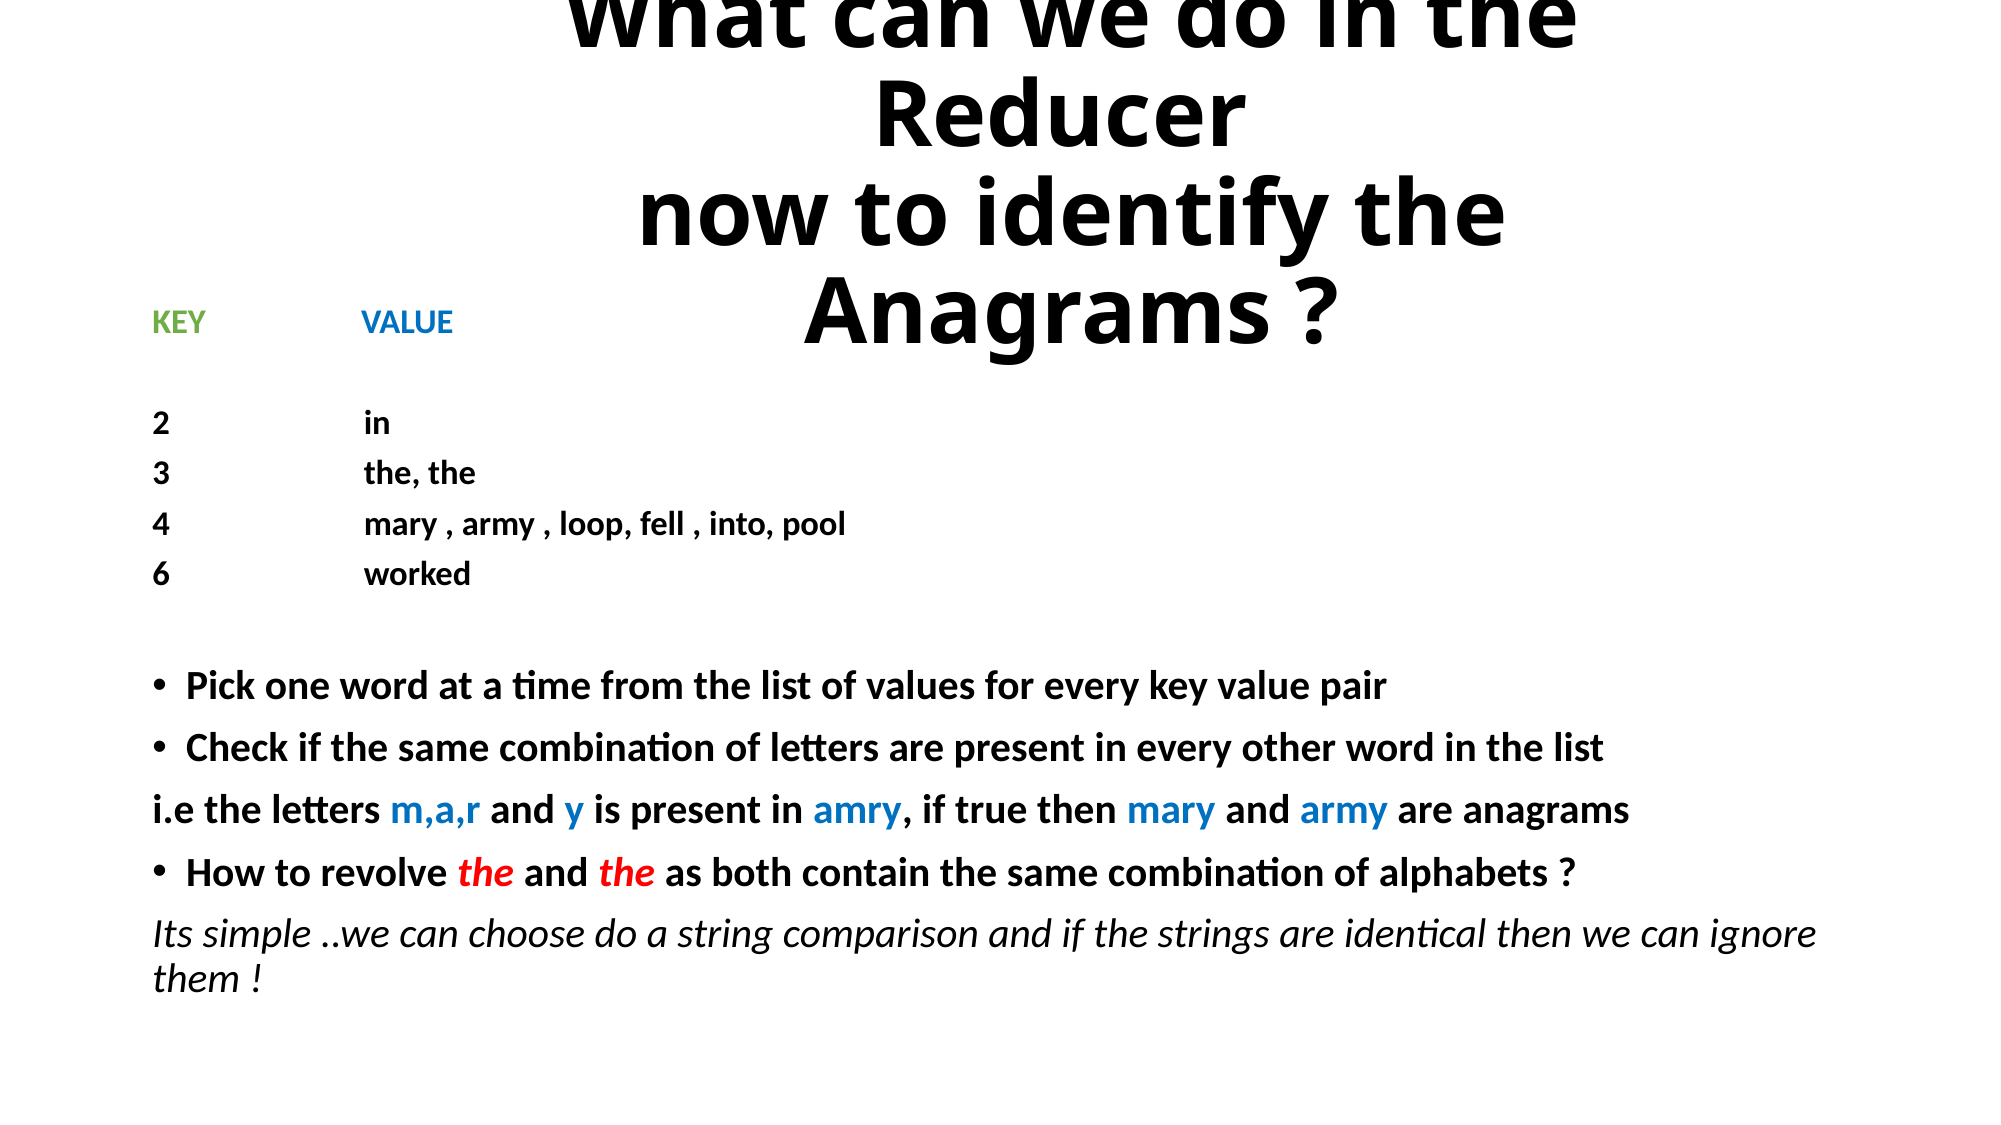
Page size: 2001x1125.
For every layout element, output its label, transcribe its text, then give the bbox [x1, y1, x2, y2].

list KEY VALUE 2 in 3 the, the 4 mary , army , loop, fell , into, pool 6 worked Pick one word at a time from the list of values for every key value pair Check if the same combination of letters are present in every other word in the list i.e the letters m,a,r and y is present in amry, if true then mary and army are anagrams How to revolve the and the as both contain the same combination of alphabets ? Its simple ..we can choose do a string comparison and if the strings are identical then we can ignore them ! [137, 299, 1863, 1014]
title What can we do in the Reducer now to identify the Anagrams ? [465, 57, 1679, 275]
